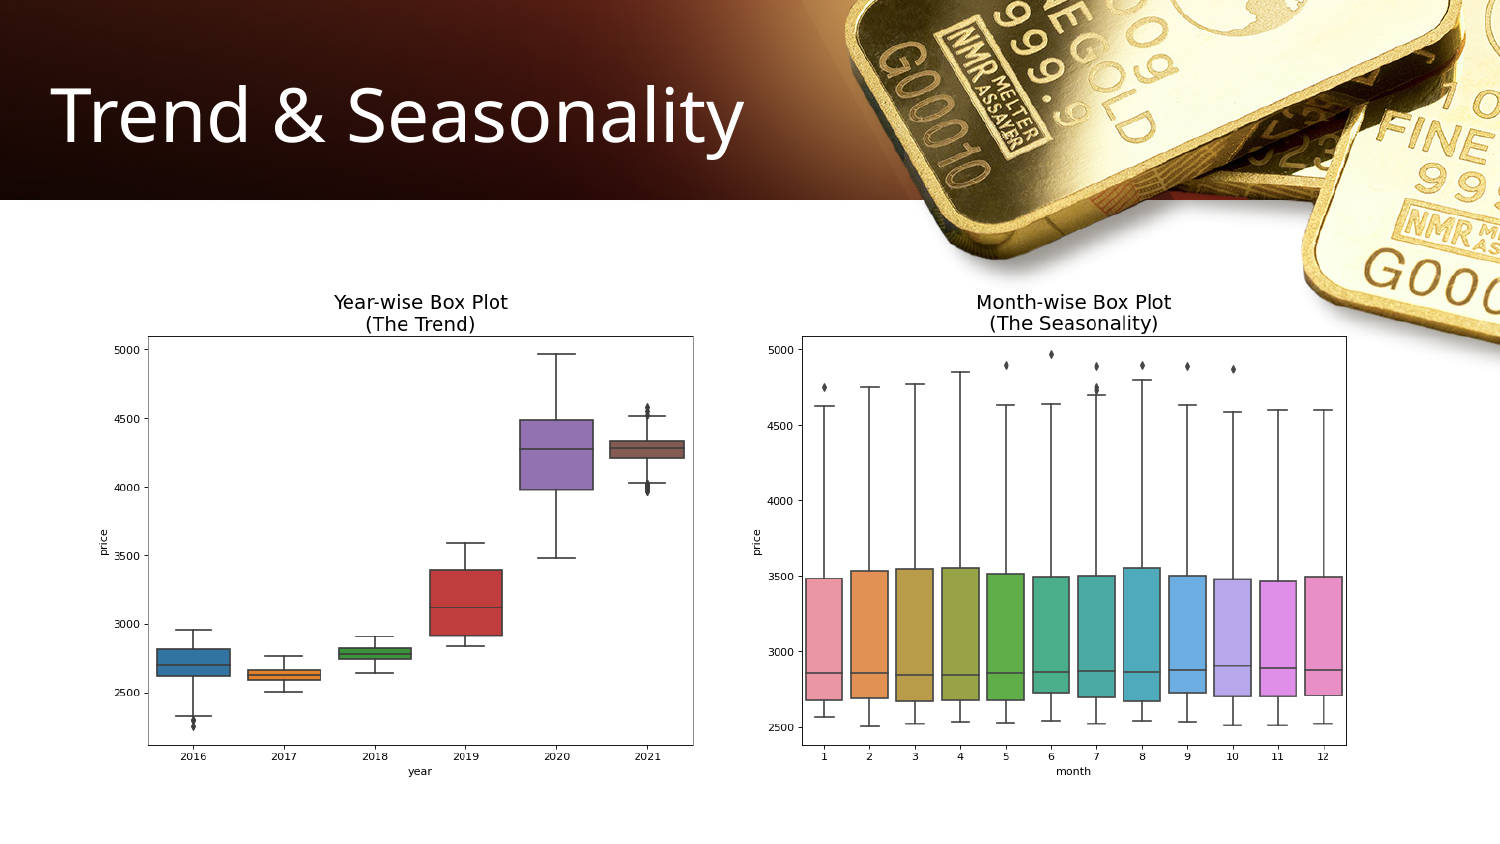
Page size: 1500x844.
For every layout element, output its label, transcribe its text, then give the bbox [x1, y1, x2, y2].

title Trend & Seasonality [0, 41, 1073, 183]
picture [0, 0, 1500, 844]
